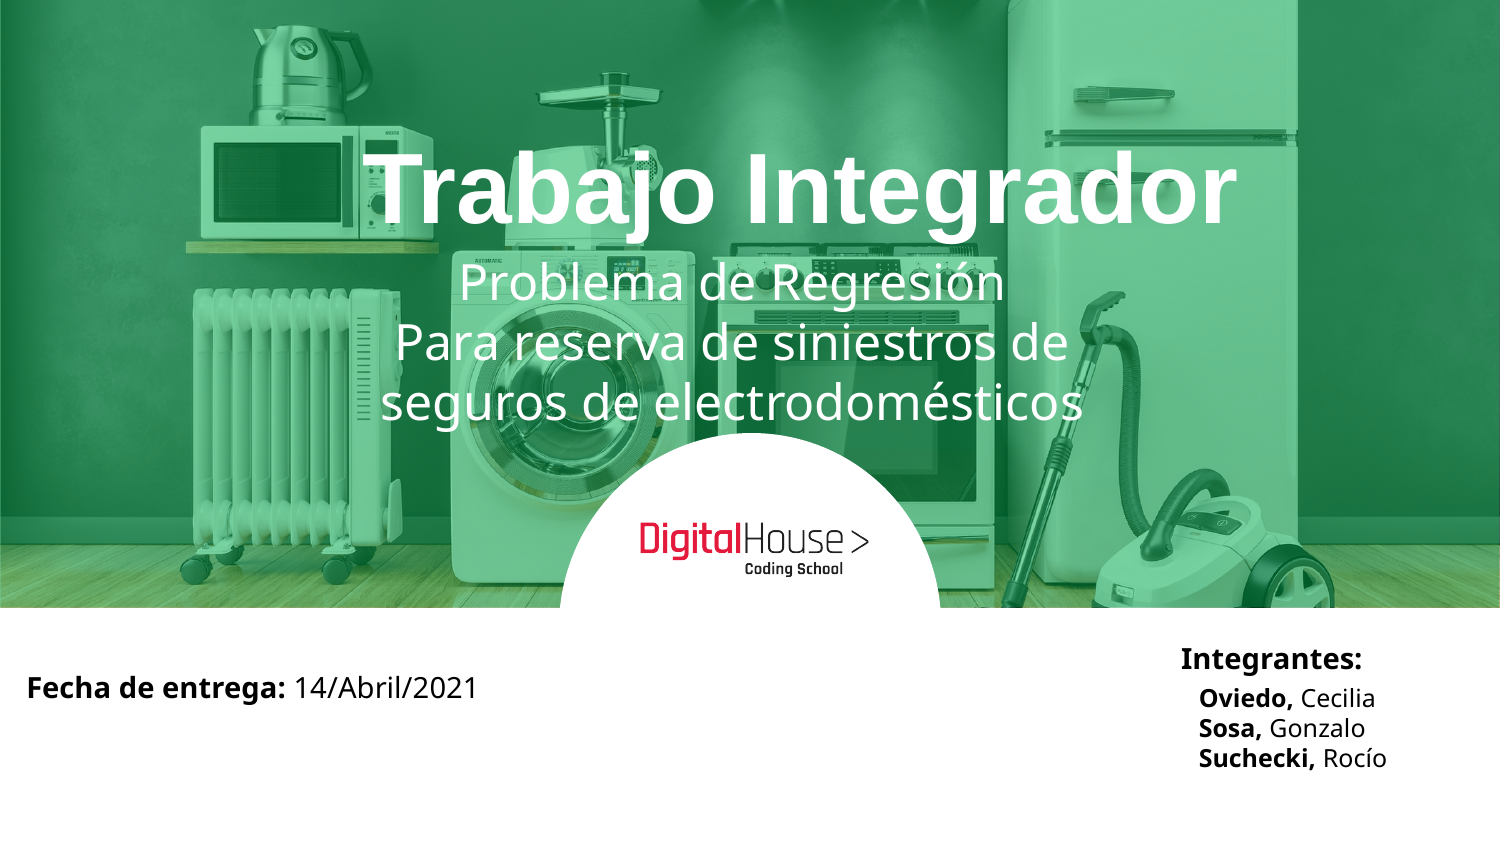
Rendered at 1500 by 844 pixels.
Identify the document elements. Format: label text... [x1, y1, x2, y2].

picture [629, 511, 878, 587]
text_box Oviedo, Cecilia Sosa, Gonzalo Suchecki, Rocío [1183, 667, 1500, 844]
text_box Fecha de entrega: 14/Abril/2021 [11, 653, 706, 748]
text_box Trabajo Integrador [316, 142, 1286, 372]
text_box Problema de Regresión Para reserva de siniestros de seguros de electrodomésticos [281, 242, 1184, 498]
